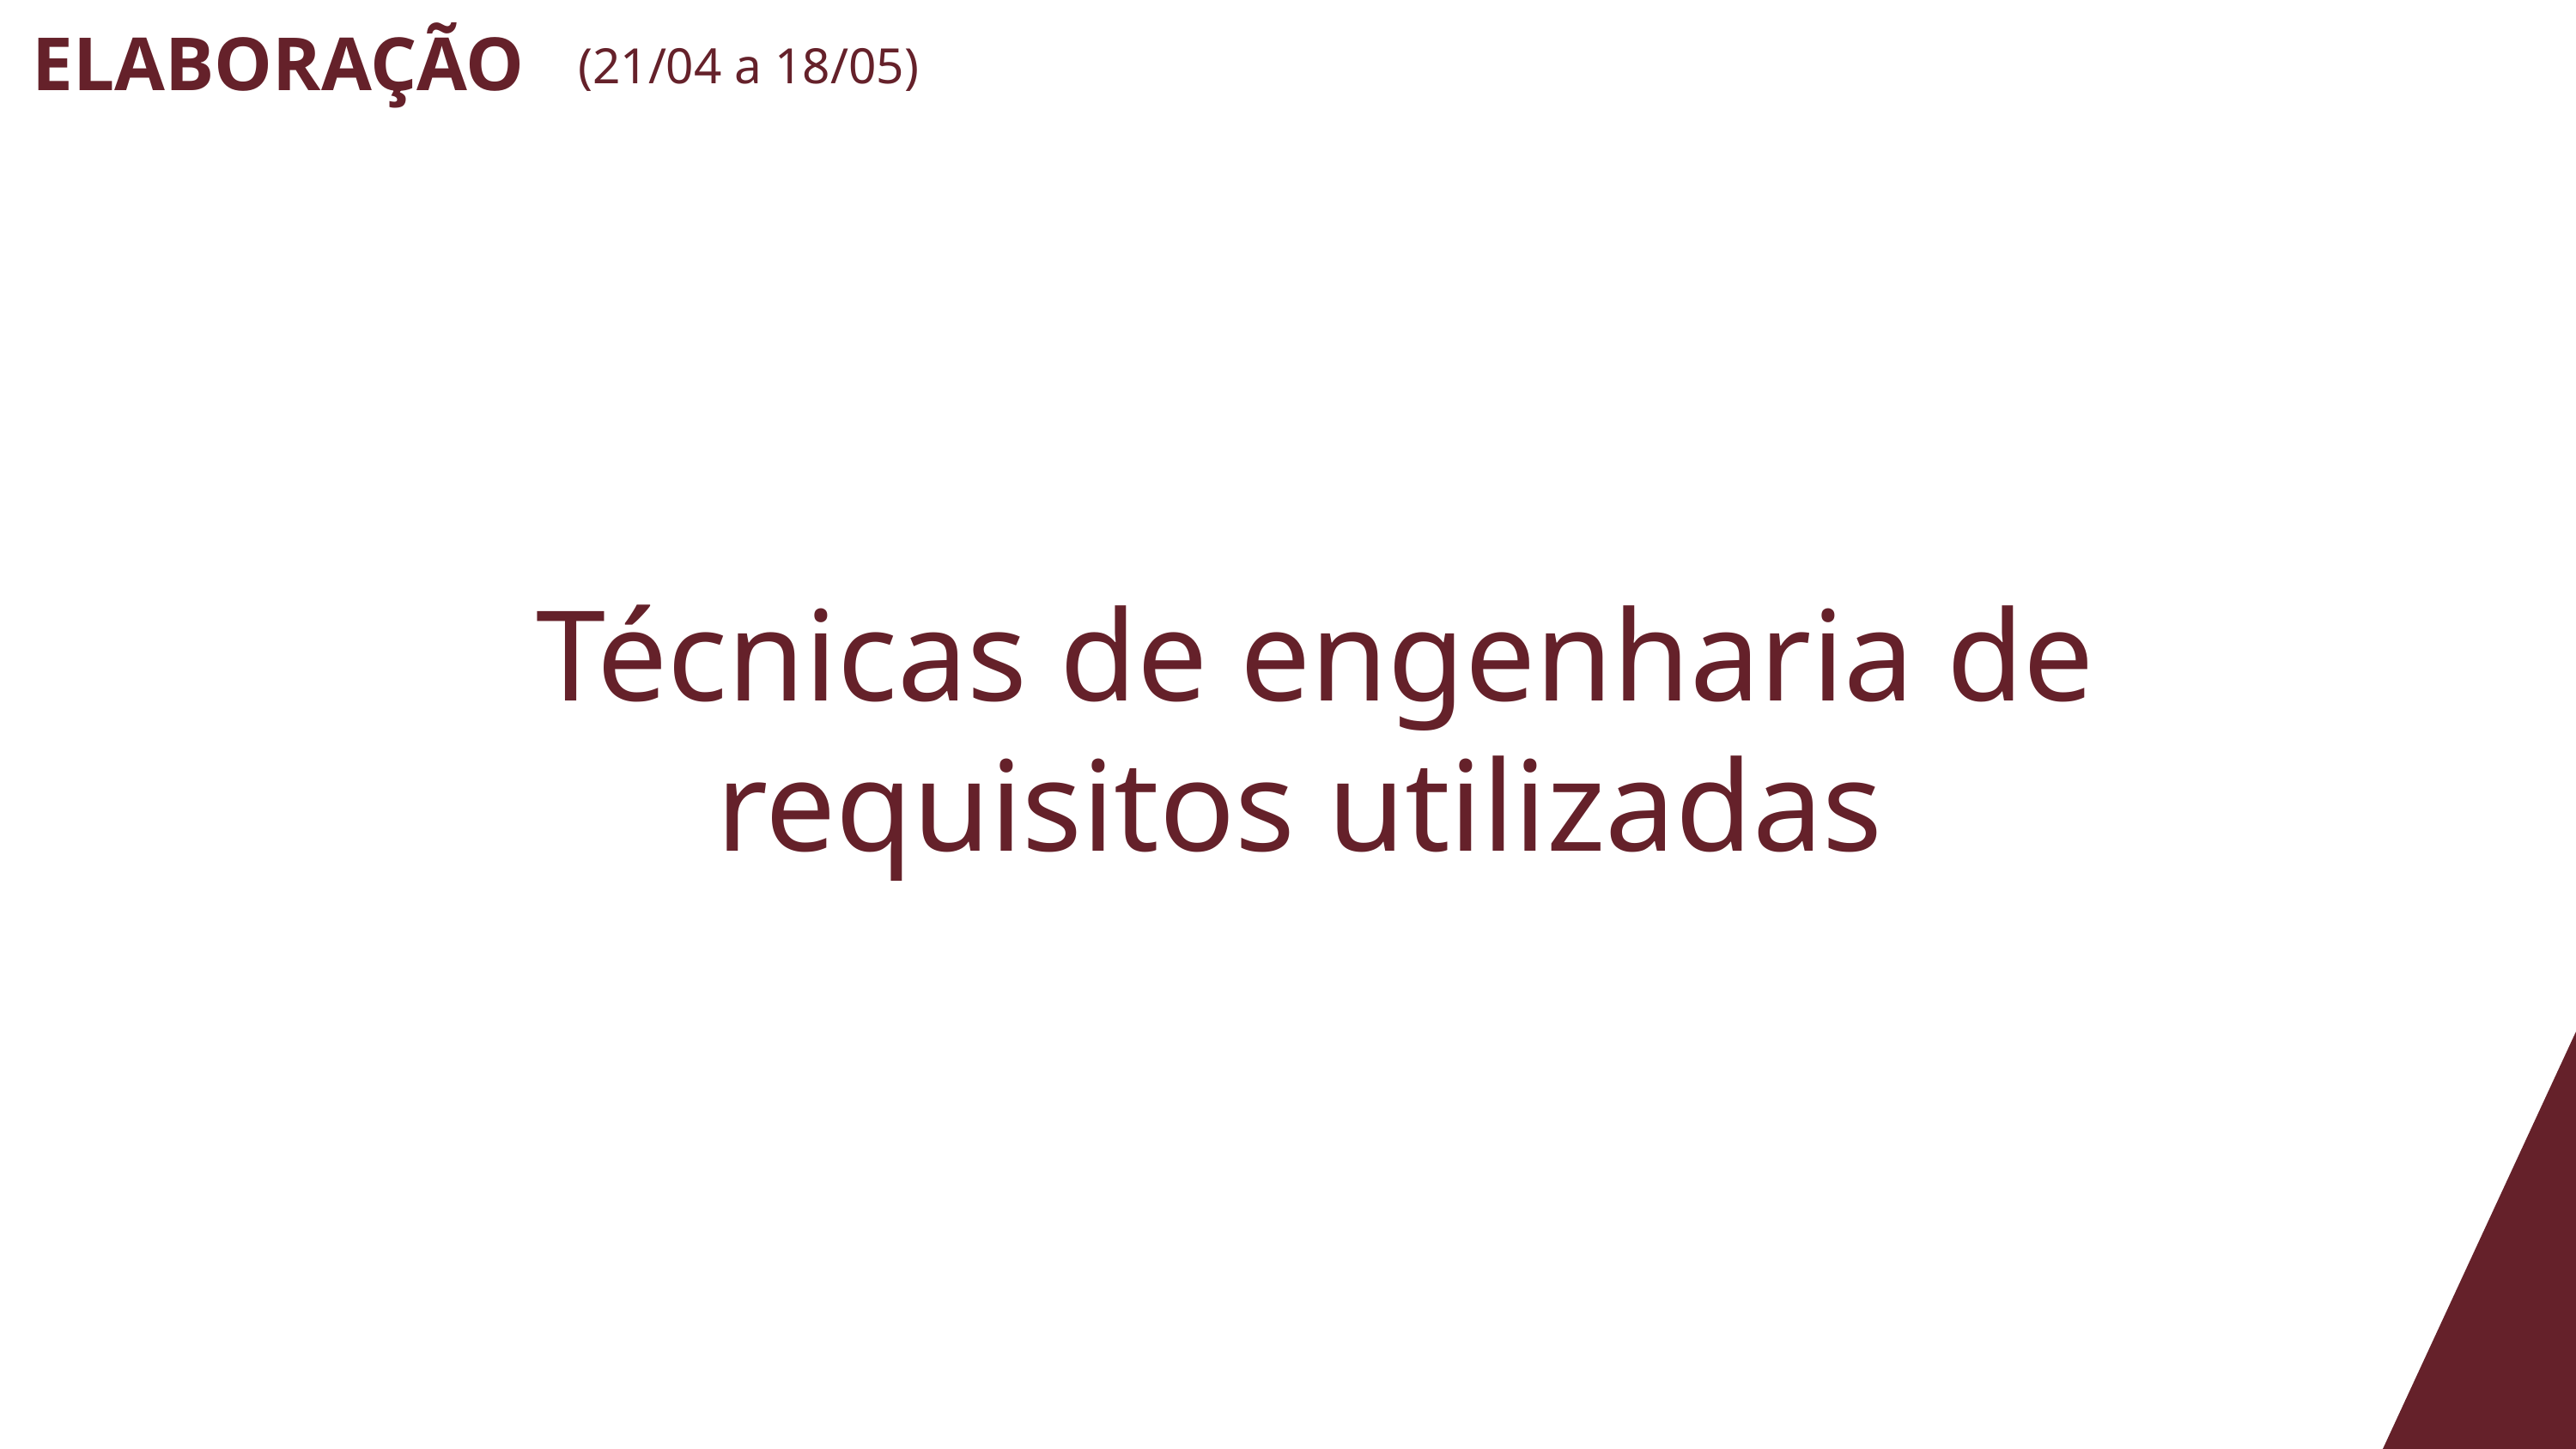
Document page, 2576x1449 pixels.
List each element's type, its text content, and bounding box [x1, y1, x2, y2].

text_box ELABORAÇÃO [32, 16, 577, 106]
text_box (21/04 a 18/05) [578, 34, 960, 94]
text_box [0, 230, 2576, 1222]
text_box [1363, 1231, 2576, 1449]
